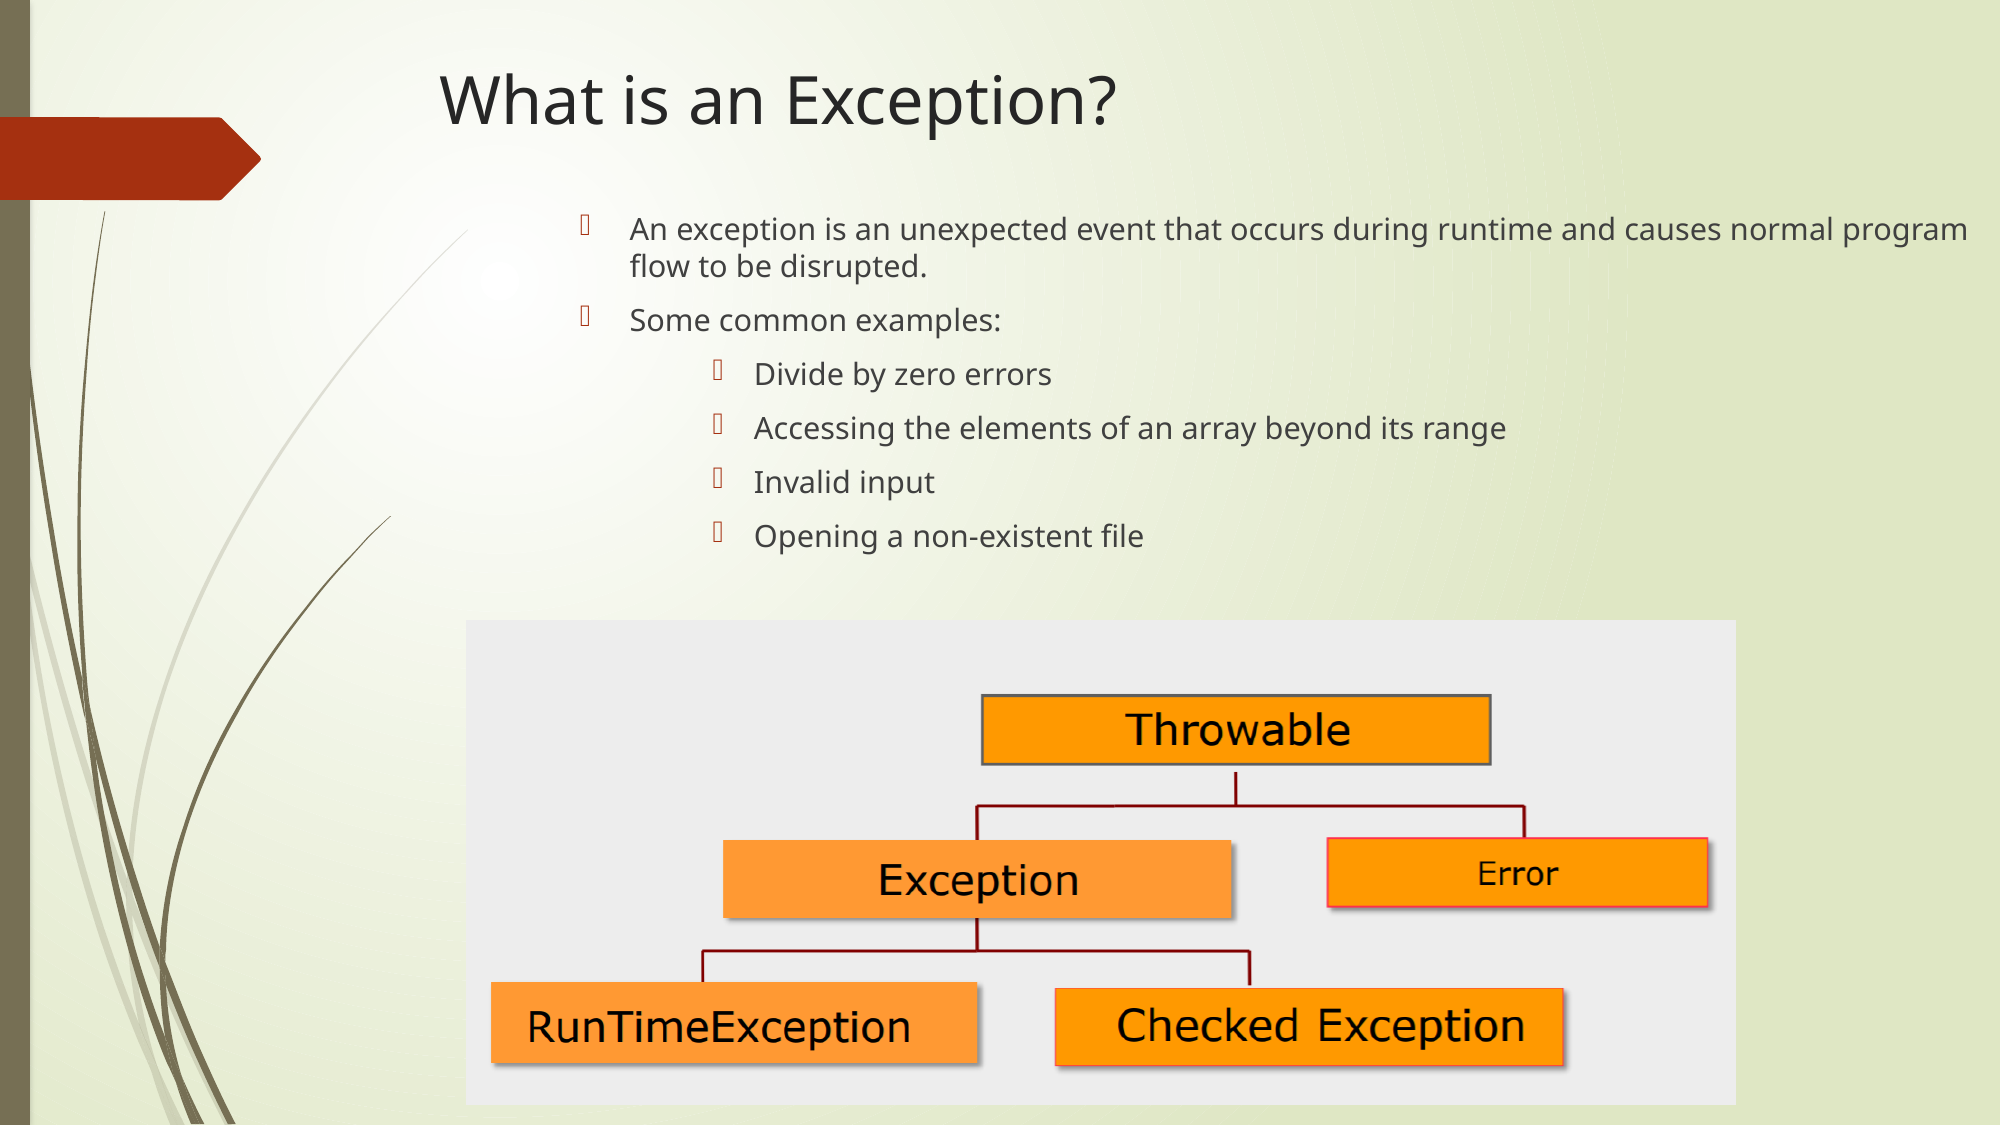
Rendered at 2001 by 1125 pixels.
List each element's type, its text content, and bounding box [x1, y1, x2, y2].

list An exception is an unexpected event that occurs during runtime and causes normal program flow to be disrupted. Some common examples: Divide by zero errors Accessing the elements of an array beyond its range Invalid input Opening a non-existent file [564, 202, 2000, 563]
title What is an Exception? [424, 50, 1887, 177]
picture [466, 620, 1737, 1105]
